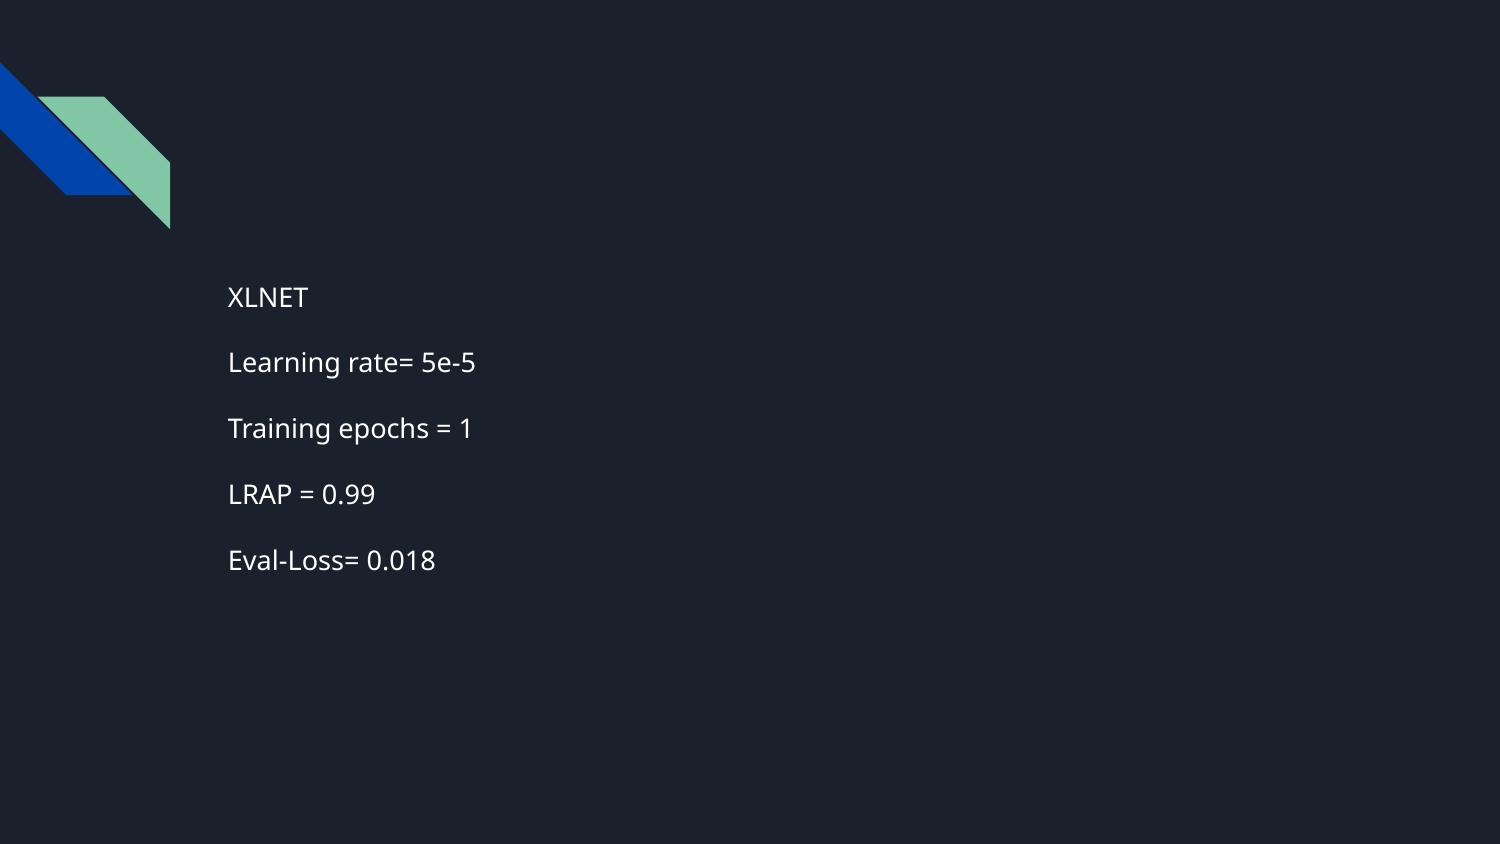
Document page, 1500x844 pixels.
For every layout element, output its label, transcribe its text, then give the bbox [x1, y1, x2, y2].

list XLNET Learning rate= 5e-5 Training epochs = 1 LRAP = 0.99 Eval-Loss= 0.018 [212, 260, 1368, 738]
